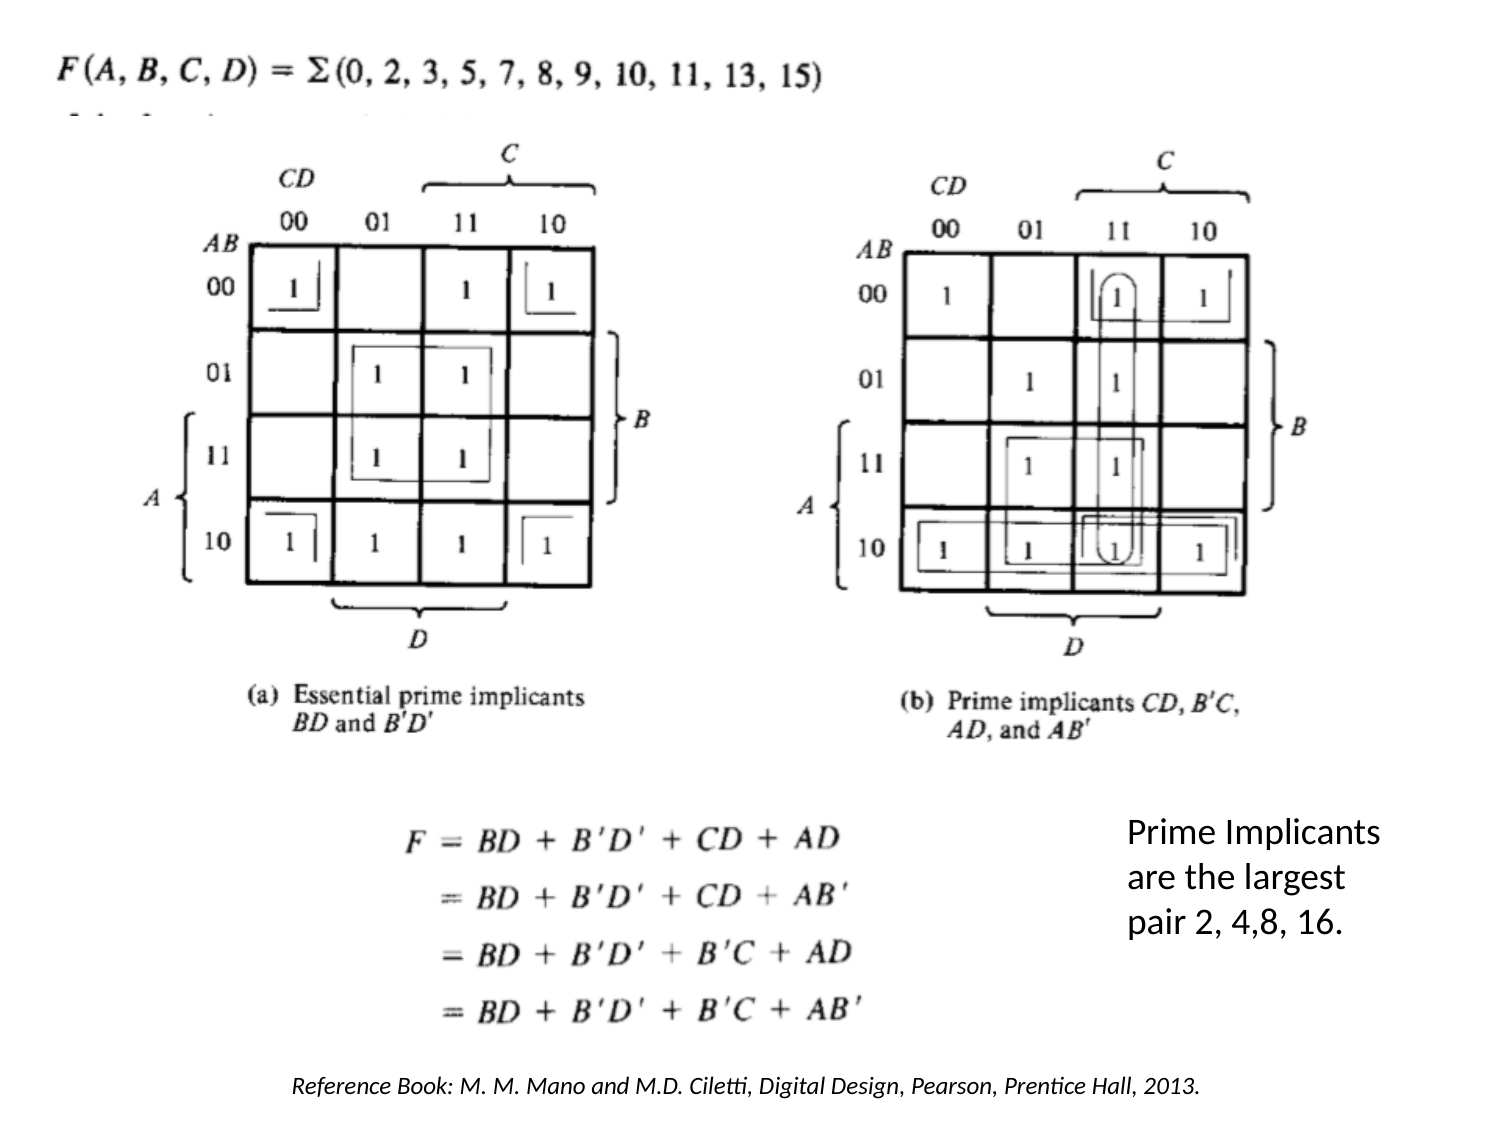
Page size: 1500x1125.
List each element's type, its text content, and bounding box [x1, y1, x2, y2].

text_box Reference Book: M. M. Mano and M.D. Ciletti, Digital Design, Pearson, Prentice Hall, 2013. [43, 1062, 1457, 1108]
picture [49, 37, 838, 116]
picture [124, 124, 1329, 748]
text_box Prime Implicants are the largest pair 2, 4,8, 16. [1112, 799, 1400, 950]
picture [387, 799, 905, 1032]
